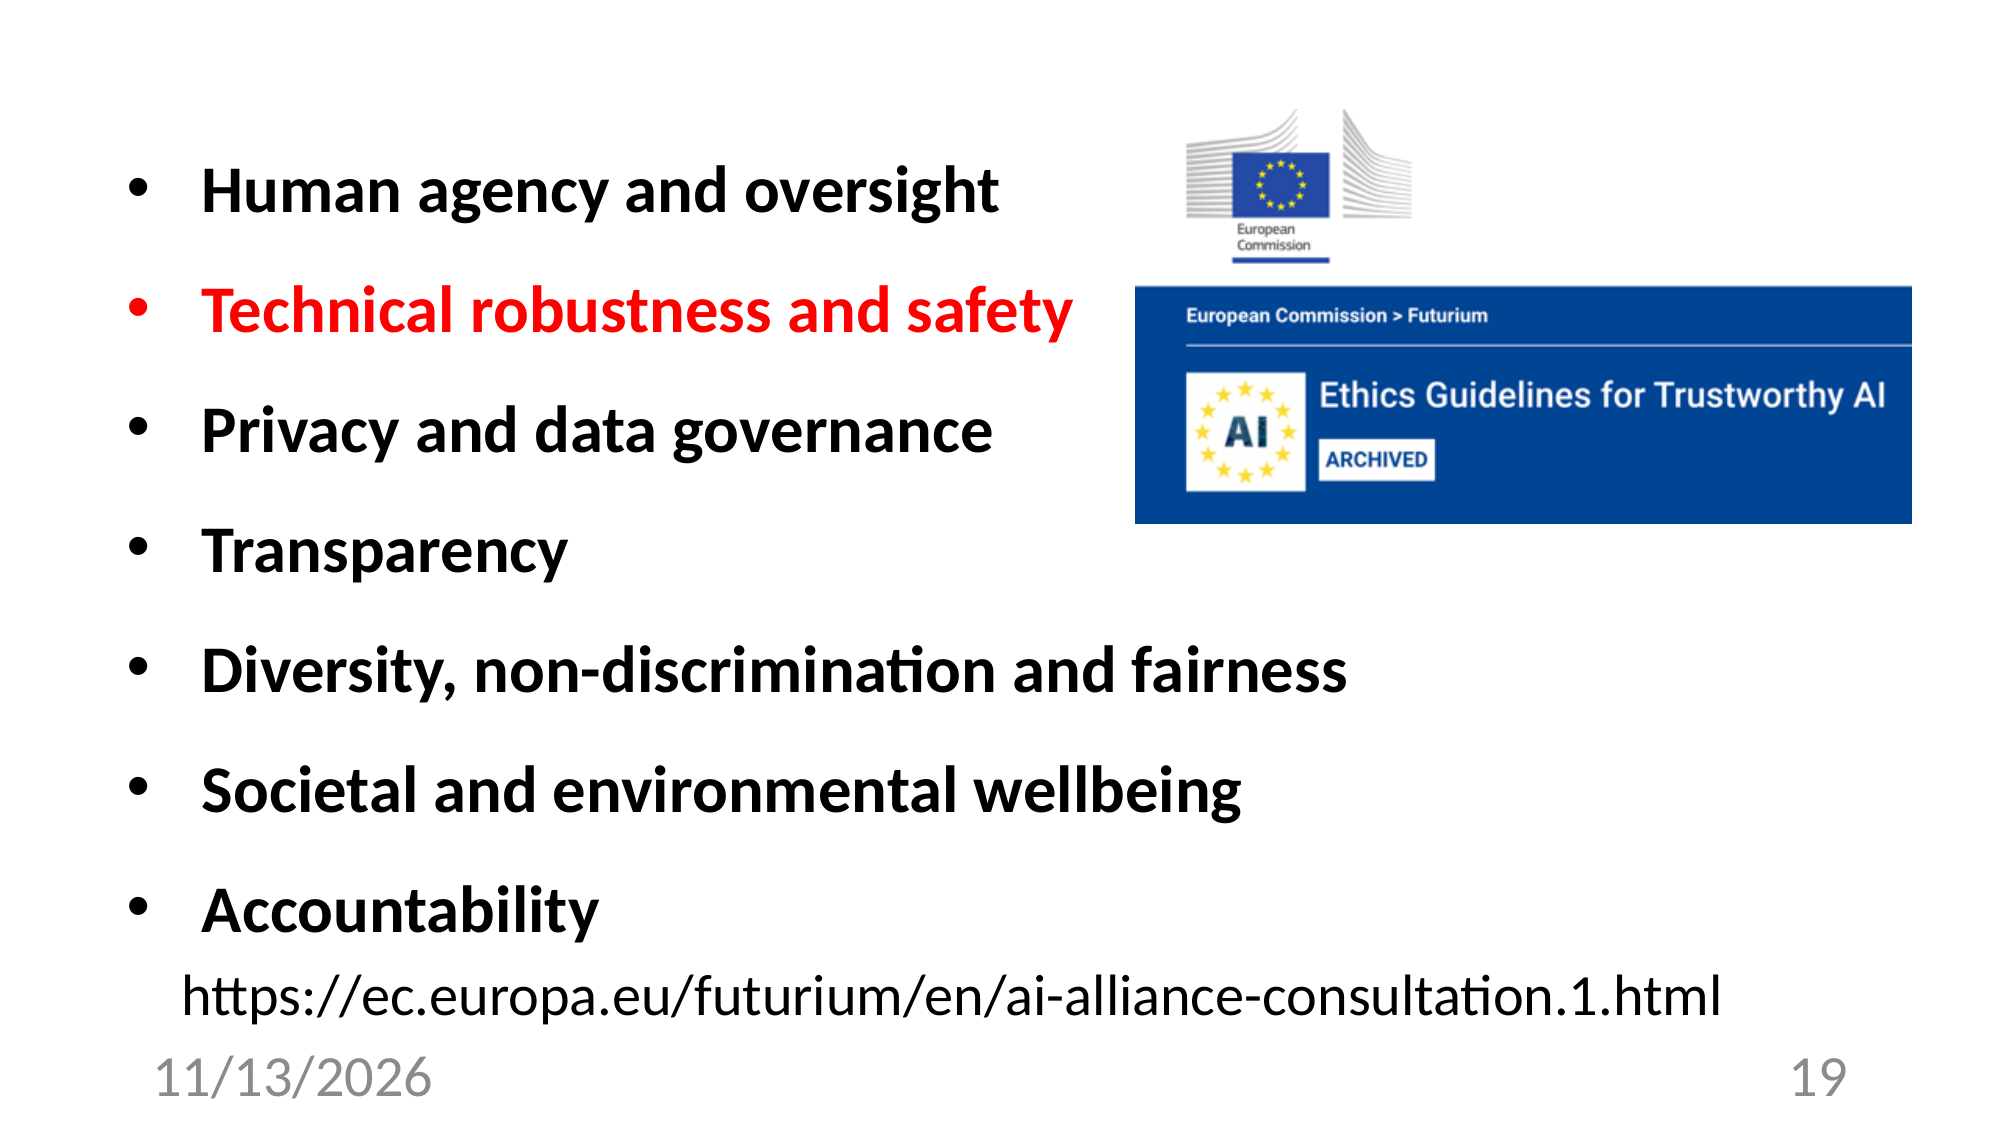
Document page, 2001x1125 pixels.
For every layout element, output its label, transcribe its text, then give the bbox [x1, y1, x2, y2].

slide_number 19 [1412, 1042, 1863, 1103]
text_box Human agency and oversight Technical robustness and safety Privacy and data governance Transparency Diversity, non-discrimination and fairness Societal and environmental wellbeing Accountability [111, 98, 1413, 953]
picture [1135, 109, 1912, 524]
text_box https://ec.europa.eu/futurium/en/ai-alliance-consultation.1.html [167, 949, 1813, 1035]
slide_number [137, 1042, 588, 1103]
